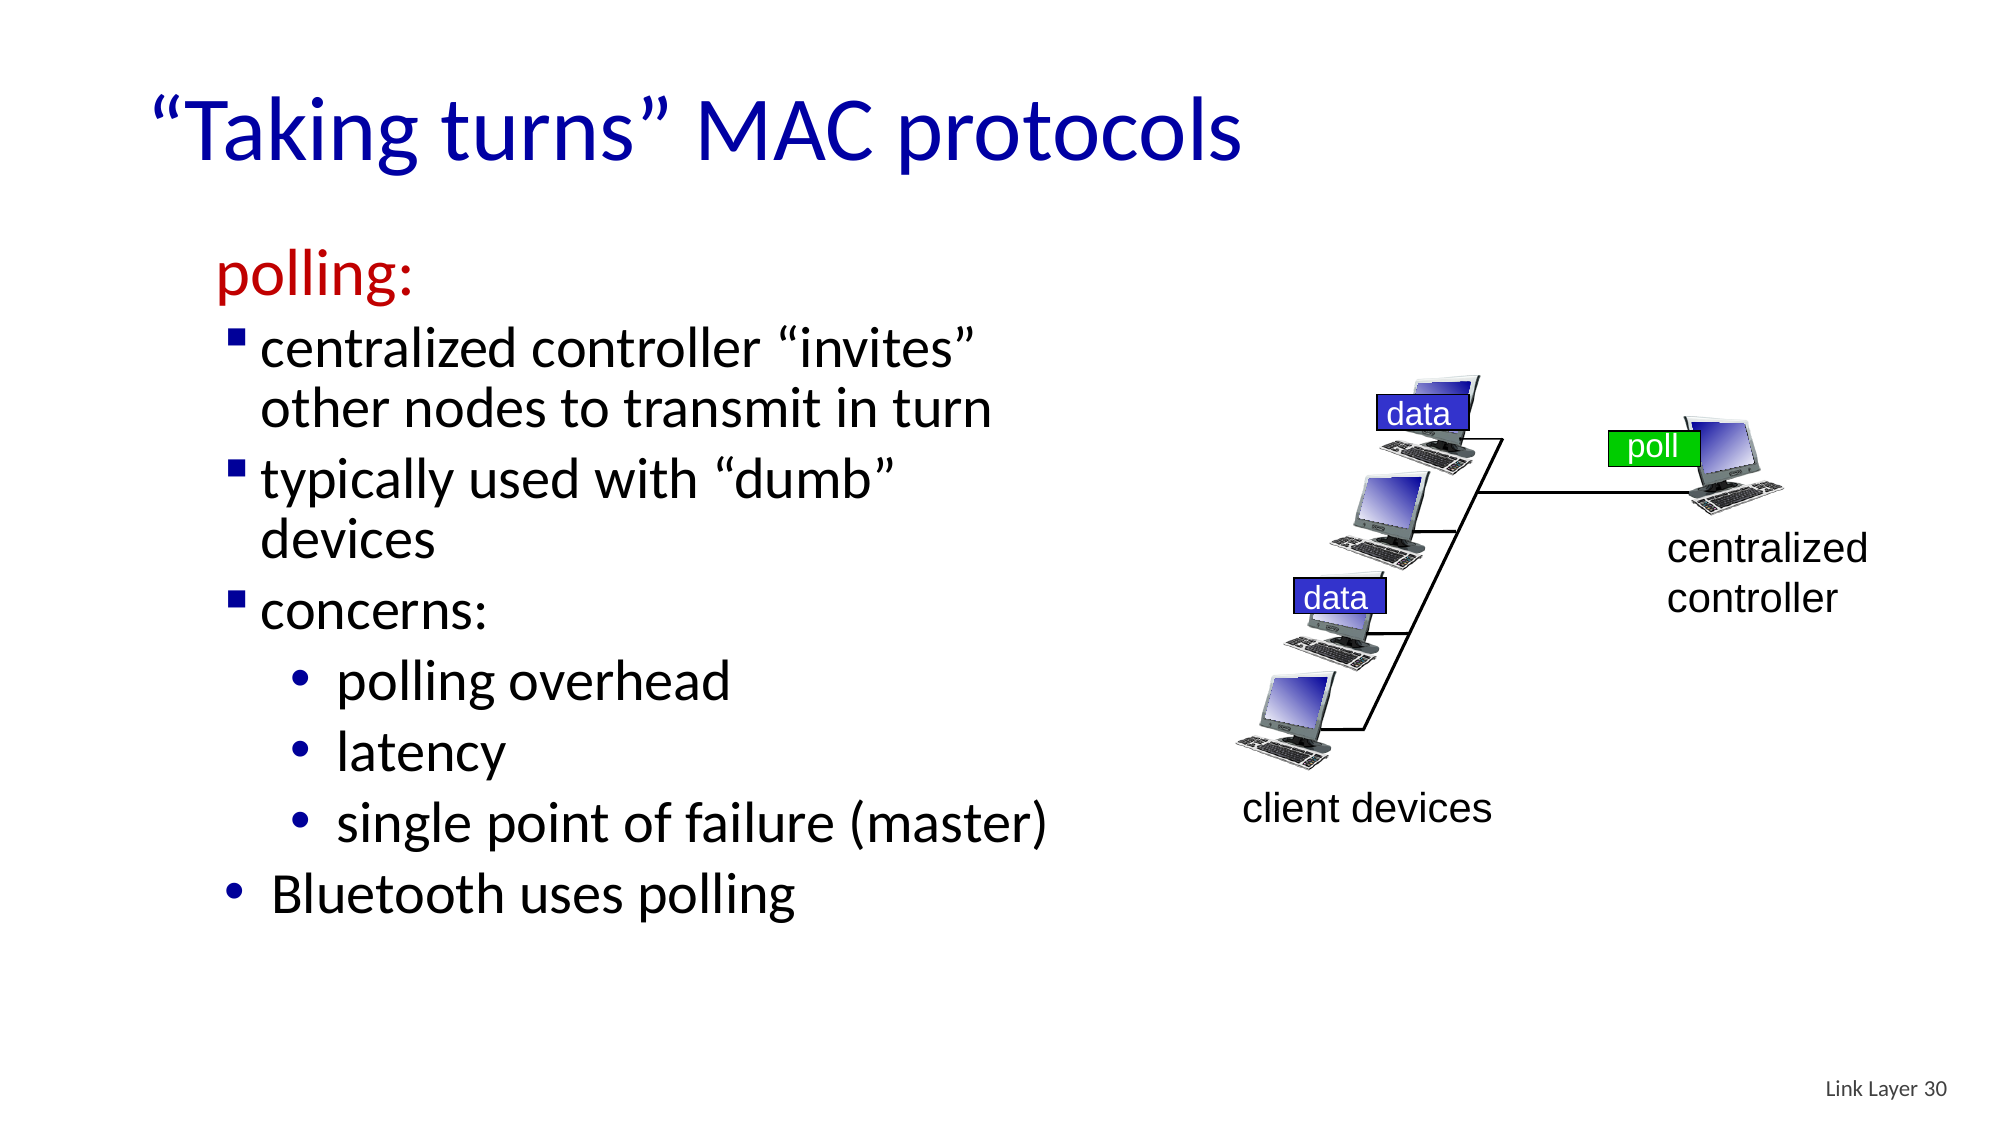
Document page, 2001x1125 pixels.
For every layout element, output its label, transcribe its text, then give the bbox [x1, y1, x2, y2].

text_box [1210, 666, 1339, 778]
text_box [1608, 417, 1701, 473]
text_box polling: centralized controller “invites” other nodes to transmit in turn typically used with “dumb” devices concerns: polling overhead latency single point of failure (master) Bluetooth uses polling [199, 233, 1100, 1064]
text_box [1363, 438, 1503, 730]
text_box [1258, 566, 1363, 679]
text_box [1371, 385, 1470, 438]
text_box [1680, 411, 1809, 523]
text_box centralized controller [1652, 513, 1913, 629]
text_box client devices [1227, 773, 1508, 839]
title “Taking turns” MAC protocols [131, 57, 1857, 205]
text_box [1354, 370, 1483, 483]
slide_number Link Layer 30 [1512, 1056, 1963, 1117]
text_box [1304, 466, 1363, 568]
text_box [1288, 568, 1363, 624]
